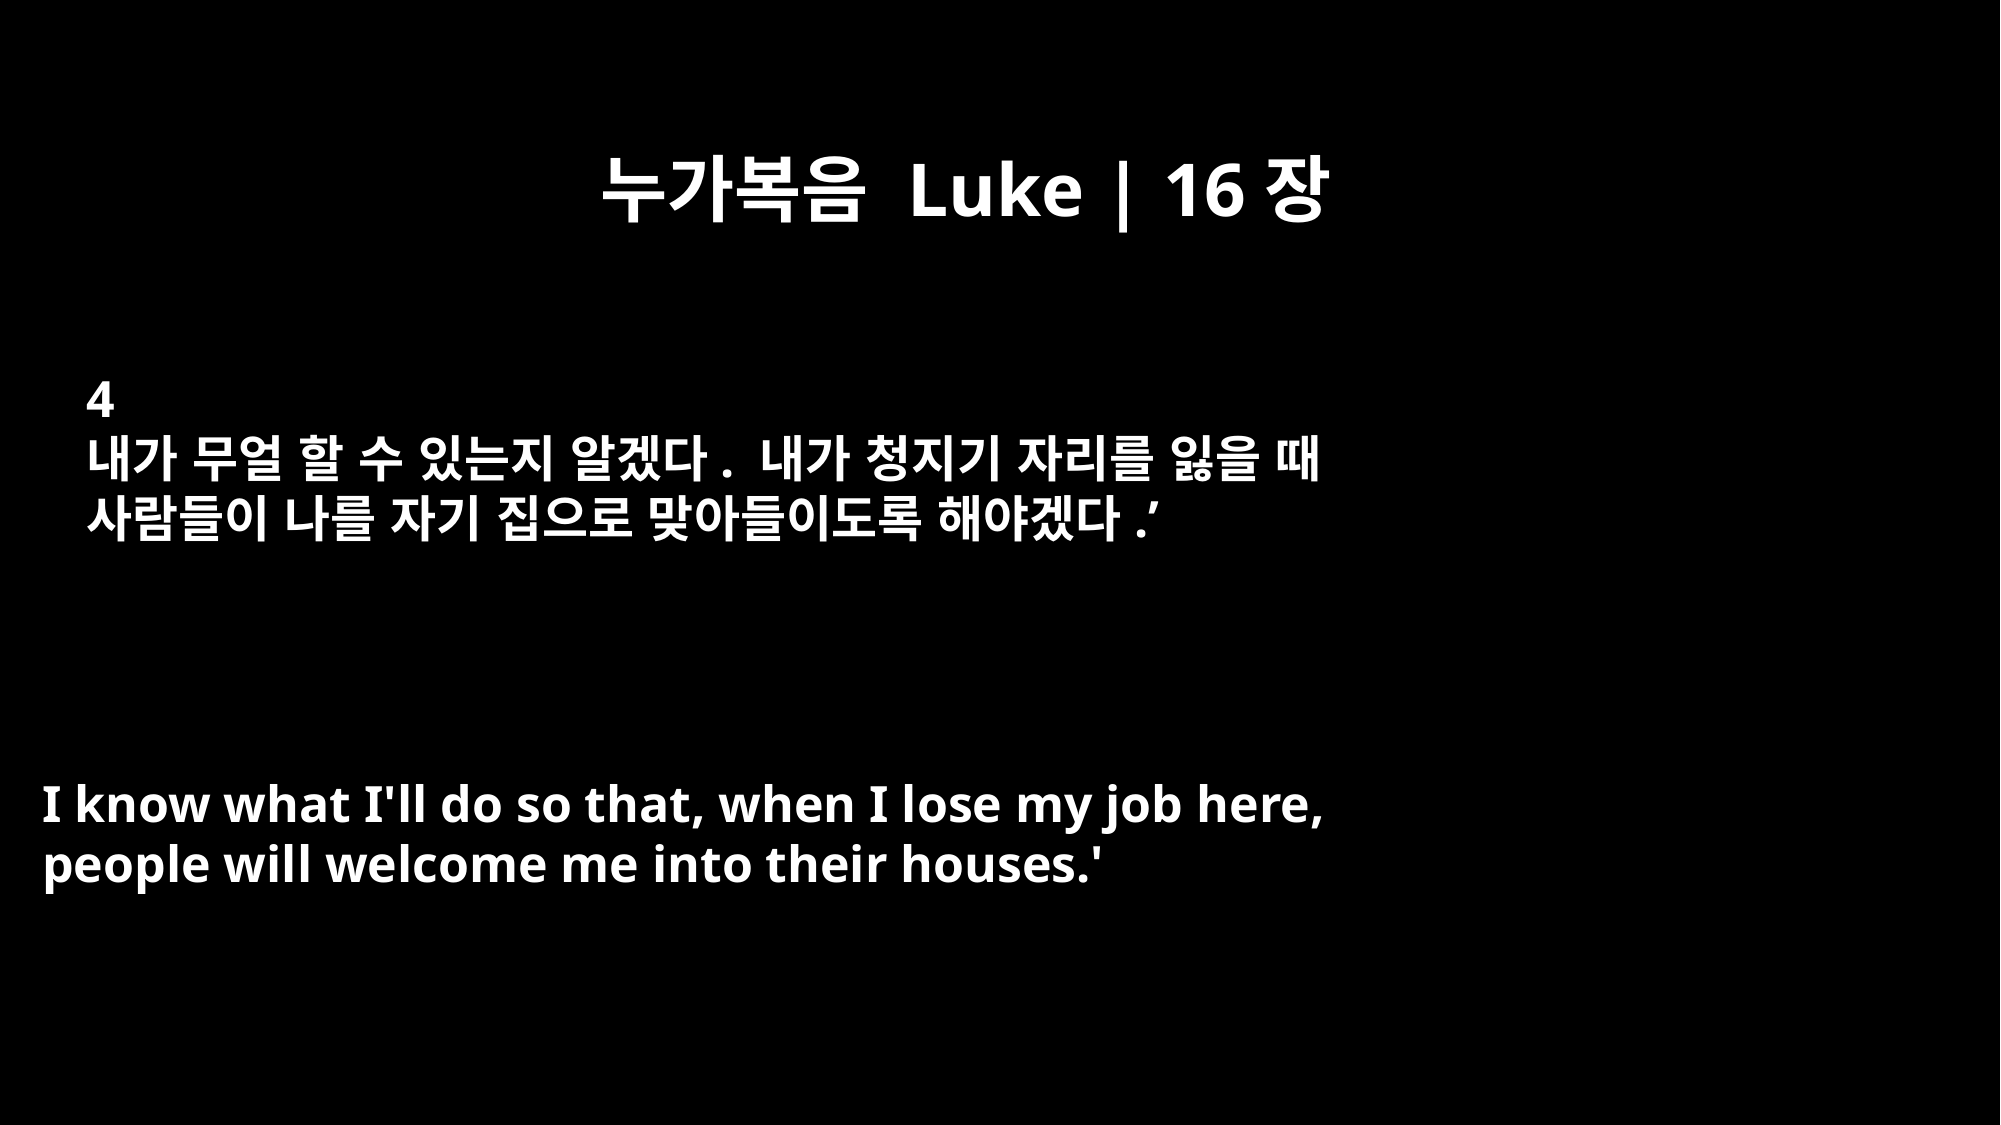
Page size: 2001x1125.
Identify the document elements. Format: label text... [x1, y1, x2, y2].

text_box 누가복음 Luke | 16장 [585, 136, 1347, 239]
text_box I know what I'll do so that, when I lose my job here, people will welcome me into their houses.' [27, 764, 1340, 900]
text_box 4 내가 무얼 할 수 있는지 알겠다. 내가 청지기 자리를 잃을 때 사람들이 나를 자기 집으로 맞아들이도록 해야겠다.’ [71, 359, 1337, 555]
